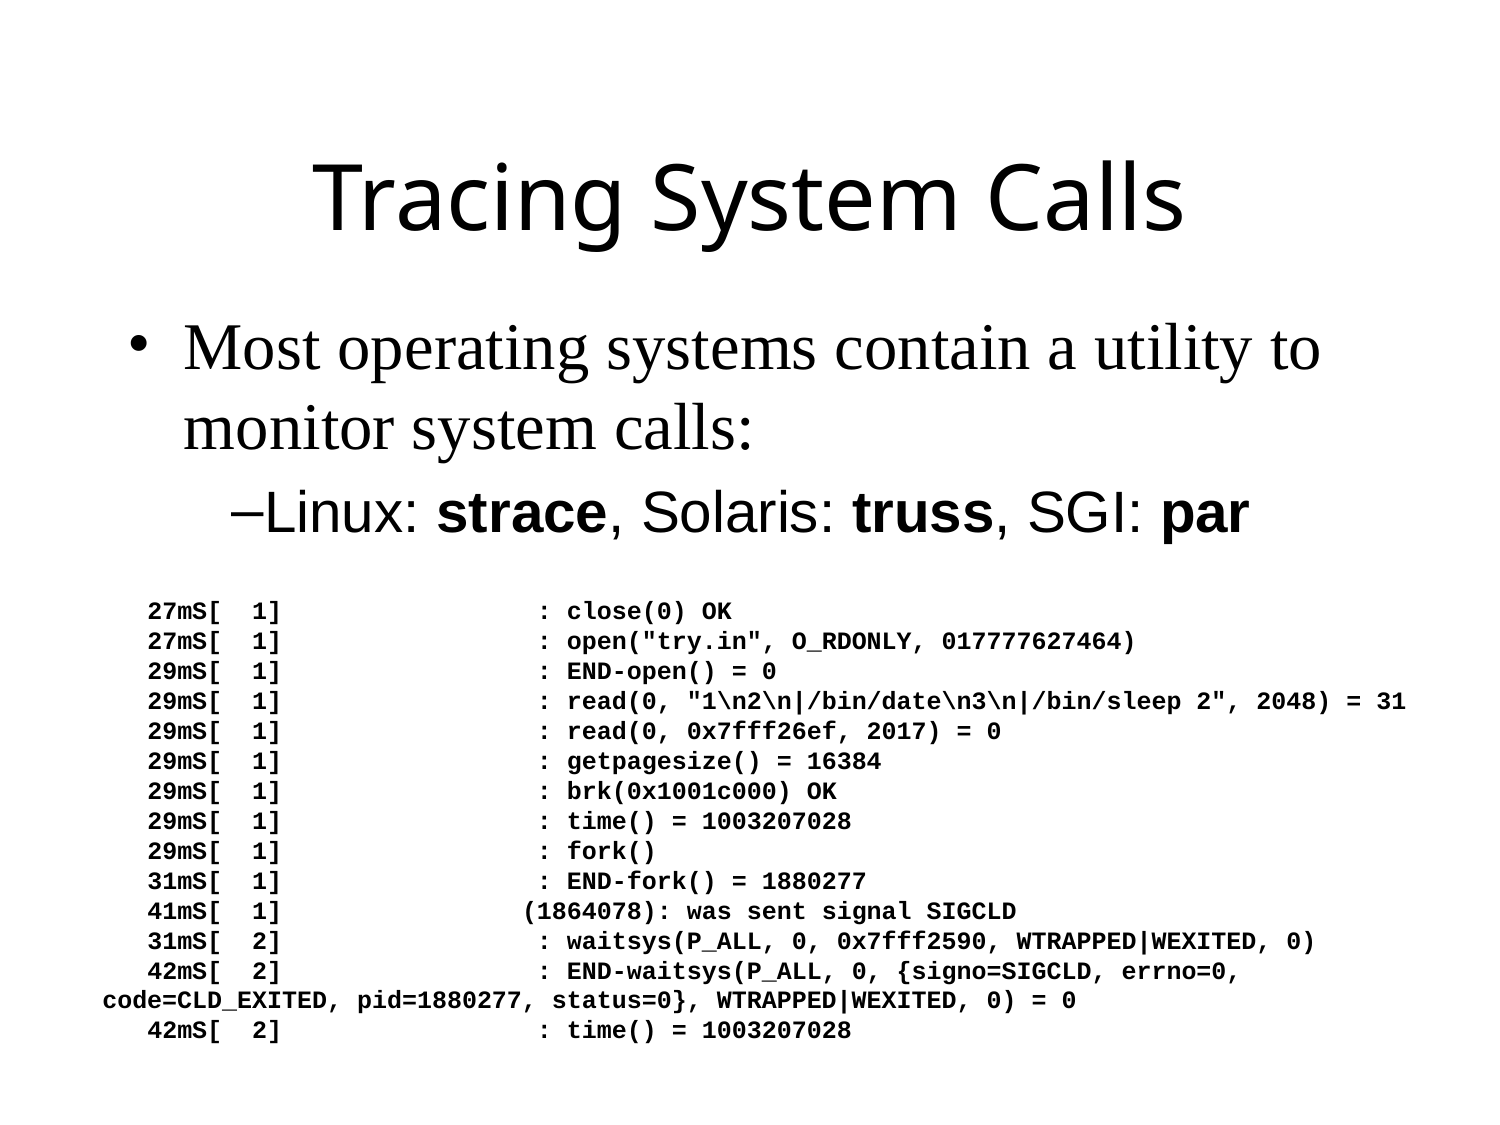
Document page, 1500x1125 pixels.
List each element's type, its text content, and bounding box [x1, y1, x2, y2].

list Most operating systems contain a utility to monitor system calls: Linux: strace, Solaris: truss, SGI: par [112, 287, 1388, 550]
text_box 27mS[ 1] : close(0) OK 27mS[ 1] : open("try.in", O_RDONLY, 017777627464) 29mS[ 1] : END-open() = 0 29mS[ 1] : read(0, "1\n2\n|/bin/date\n3\n|/bin/sleep 2", 2048) = 31 29mS[ 1] : read(0, 0x7fff26ef, 2017) = 0 29mS[ 1] : getpagesize() = 16384 29mS[ 1] : brk(0x1001c000) OK 29mS[ 1] : time() = 1003207028 29mS[ 1] : fork() 31mS[ 1] : END-fork() = 1880277 41mS[ 1] (1864078): was sent signal SIGCLD 31mS[ 2] : waitsys(P_ALL, 0, 0x7fff2590, WTRAPPED|WEXITED, 0) 42mS[ 2] : END-waitsys(P_ALL, 0, {signo=SIGCLD, errno=0, code=CLD_EXITED, pid=1880277, status=0}, WTRAPPED|WEXITED, 0) = 0 42mS[ 2] : time() = 1003207028 [87, 587, 1438, 1082]
title Tracing System Calls [112, 99, 1388, 287]
